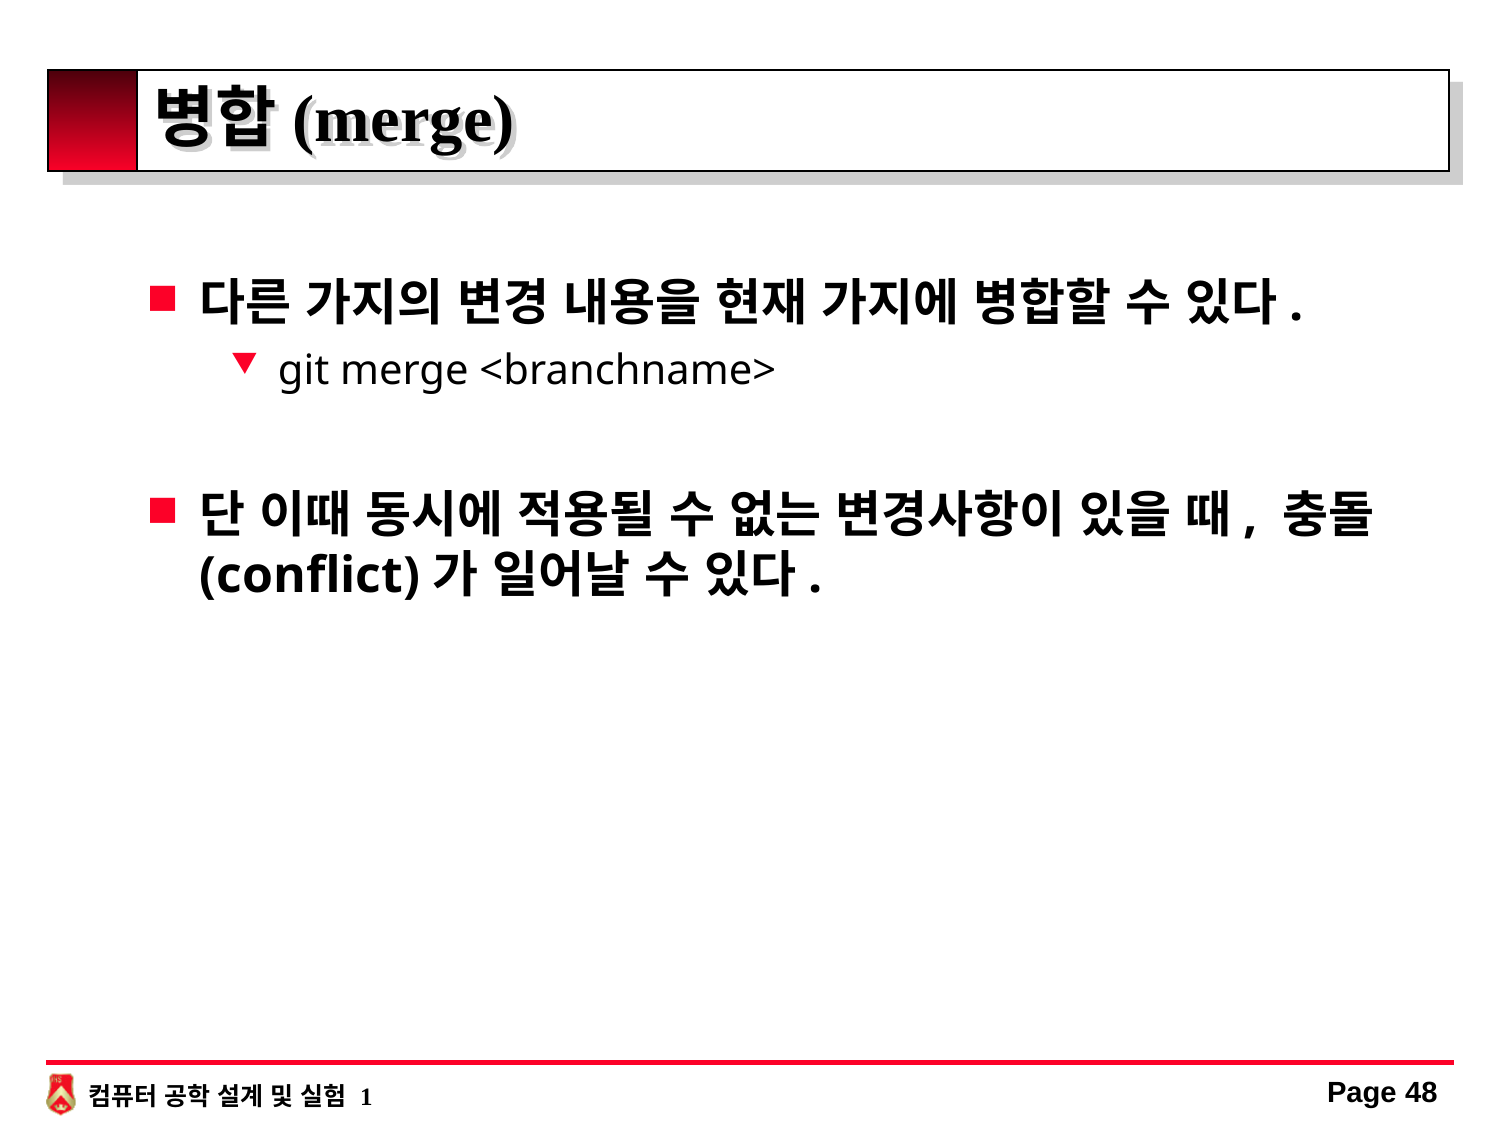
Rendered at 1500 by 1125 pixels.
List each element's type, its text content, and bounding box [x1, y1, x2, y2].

title 병합(merge) [138, 65, 1455, 179]
picture [44, 1068, 80, 1119]
slide_number Page 48 [1301, 1066, 1464, 1117]
list 다른 가지의 변경 내용을 현재 가지에 병합할 수 있다. git merge <branchname> 단 이때 동시에 적용될 수 없는 변경사항이 있을 때, 충돌(conflict)가 일어날 수 있다. [137, 187, 1454, 985]
